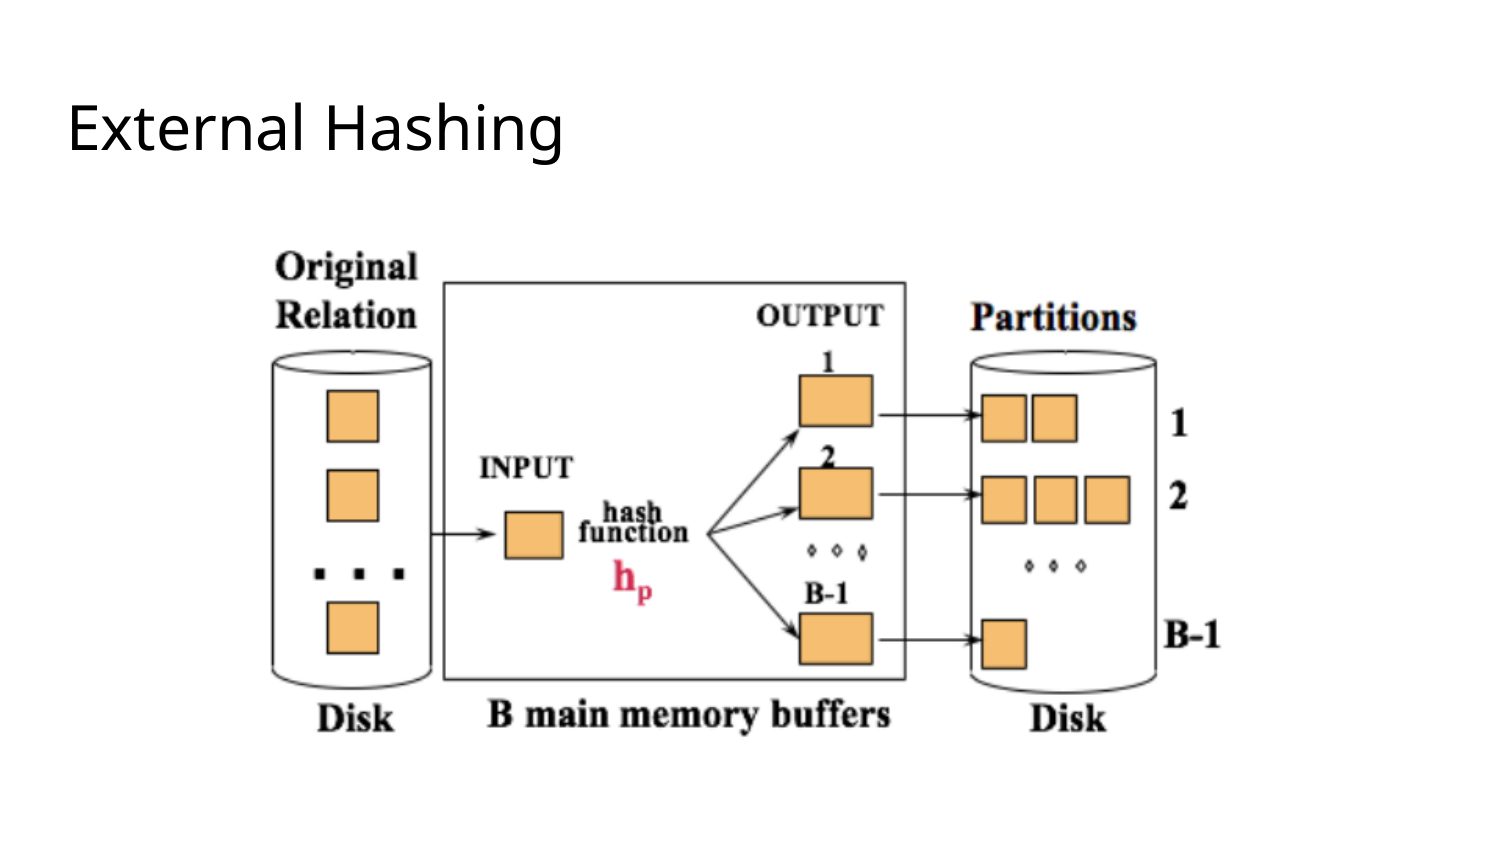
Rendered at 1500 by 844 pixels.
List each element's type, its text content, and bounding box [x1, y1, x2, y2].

title External Hashing [51, 72, 1449, 167]
picture [266, 228, 1234, 749]
